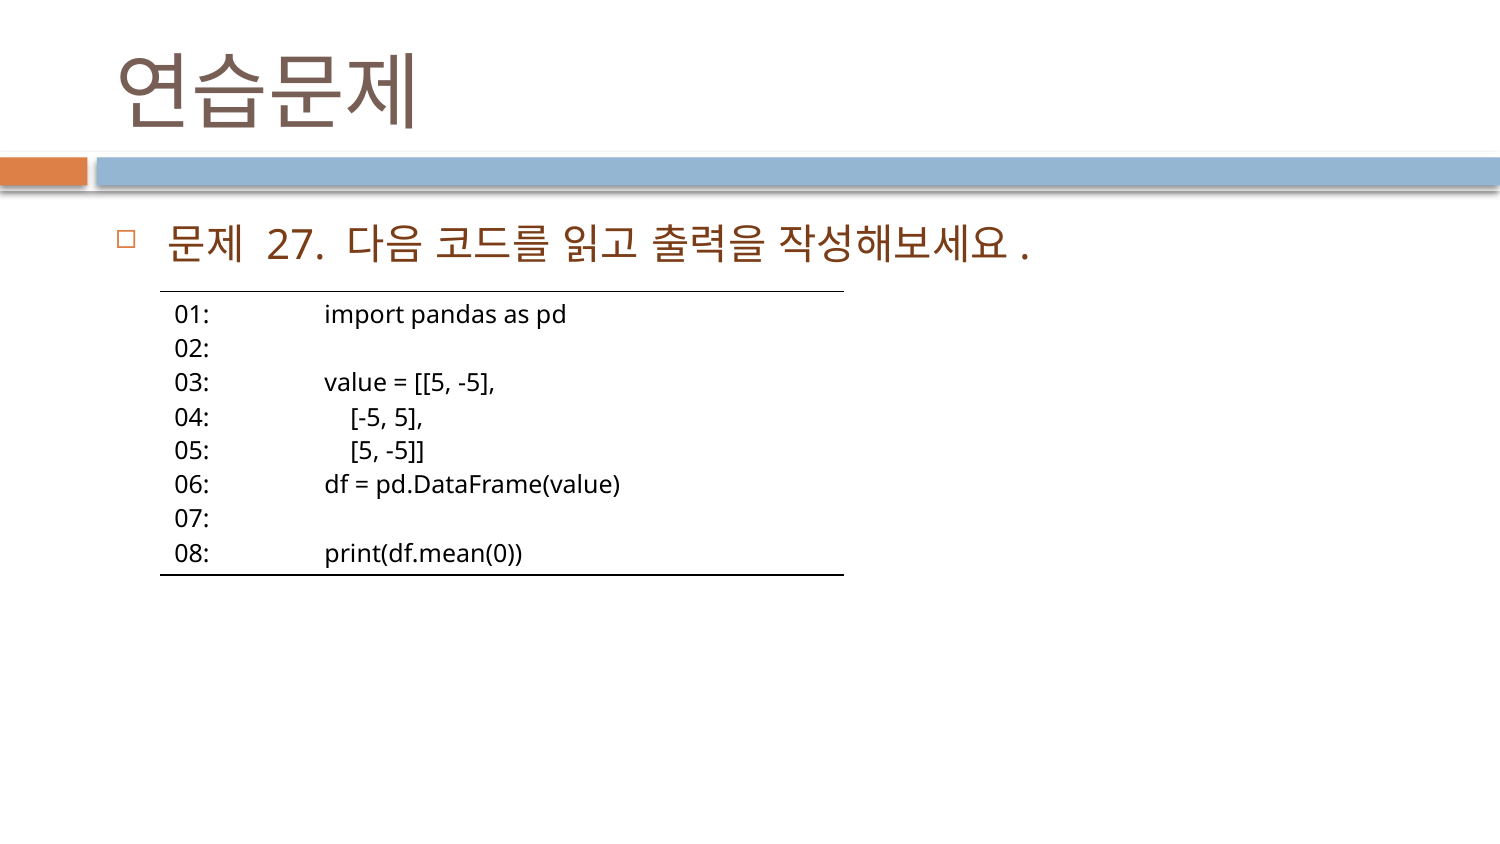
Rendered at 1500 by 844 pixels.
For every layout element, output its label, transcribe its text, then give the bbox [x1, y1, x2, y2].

title 연습문제 [100, 28, 1438, 150]
table_header 01: import pandas as pd 02: 03: value = [[5, -5], 04: [-5, 5], 05: [5, -5]] 06: df = pd.DataFrame(value) 07: 08: print(df.mean(0)) [160, 292, 844, 574]
list 문제 27. 다음 코드를 읽고 출력을 작성해보세요. [100, 185, 1438, 739]
